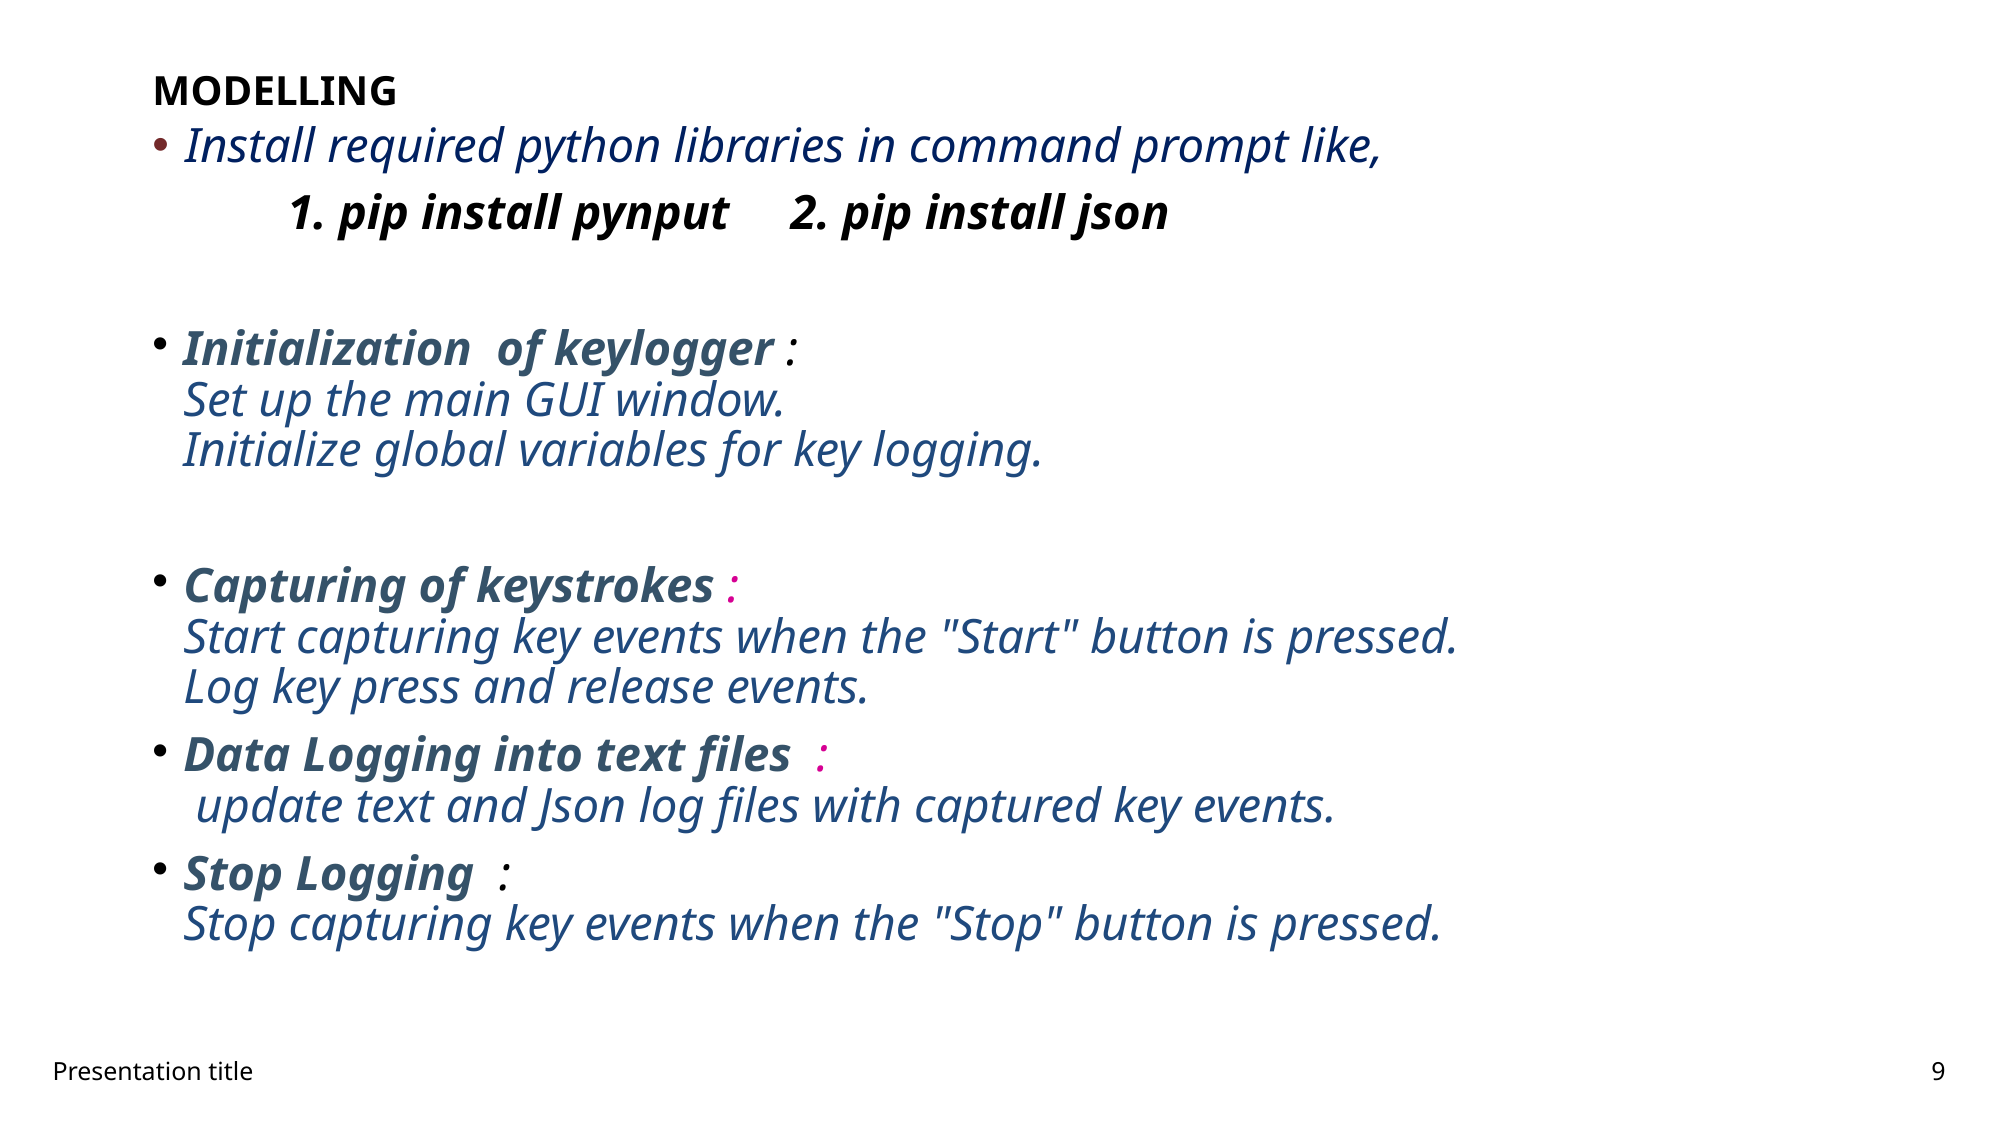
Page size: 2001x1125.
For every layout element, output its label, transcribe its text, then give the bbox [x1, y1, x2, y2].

list Install required python libraries in command prompt like, 1. pip install pynput 2. pip install json Initialization of keylogger : Set up the main GUI window. Initialize global variables for key logging. Capturing of keystrokes : Start capturing key events when the "Start" button is pressed. Log key press and release events. Data Logging into text files : update text and Json log files with captured key events. Stop Logging : Stop capturing key events when the "Stop" button is pressed. [137, 113, 1863, 1017]
slide_number 9 [1510, 1042, 1961, 1103]
footer Presentation title [37, 1042, 713, 1103]
title MODELLING [137, 62, 1863, 113]
